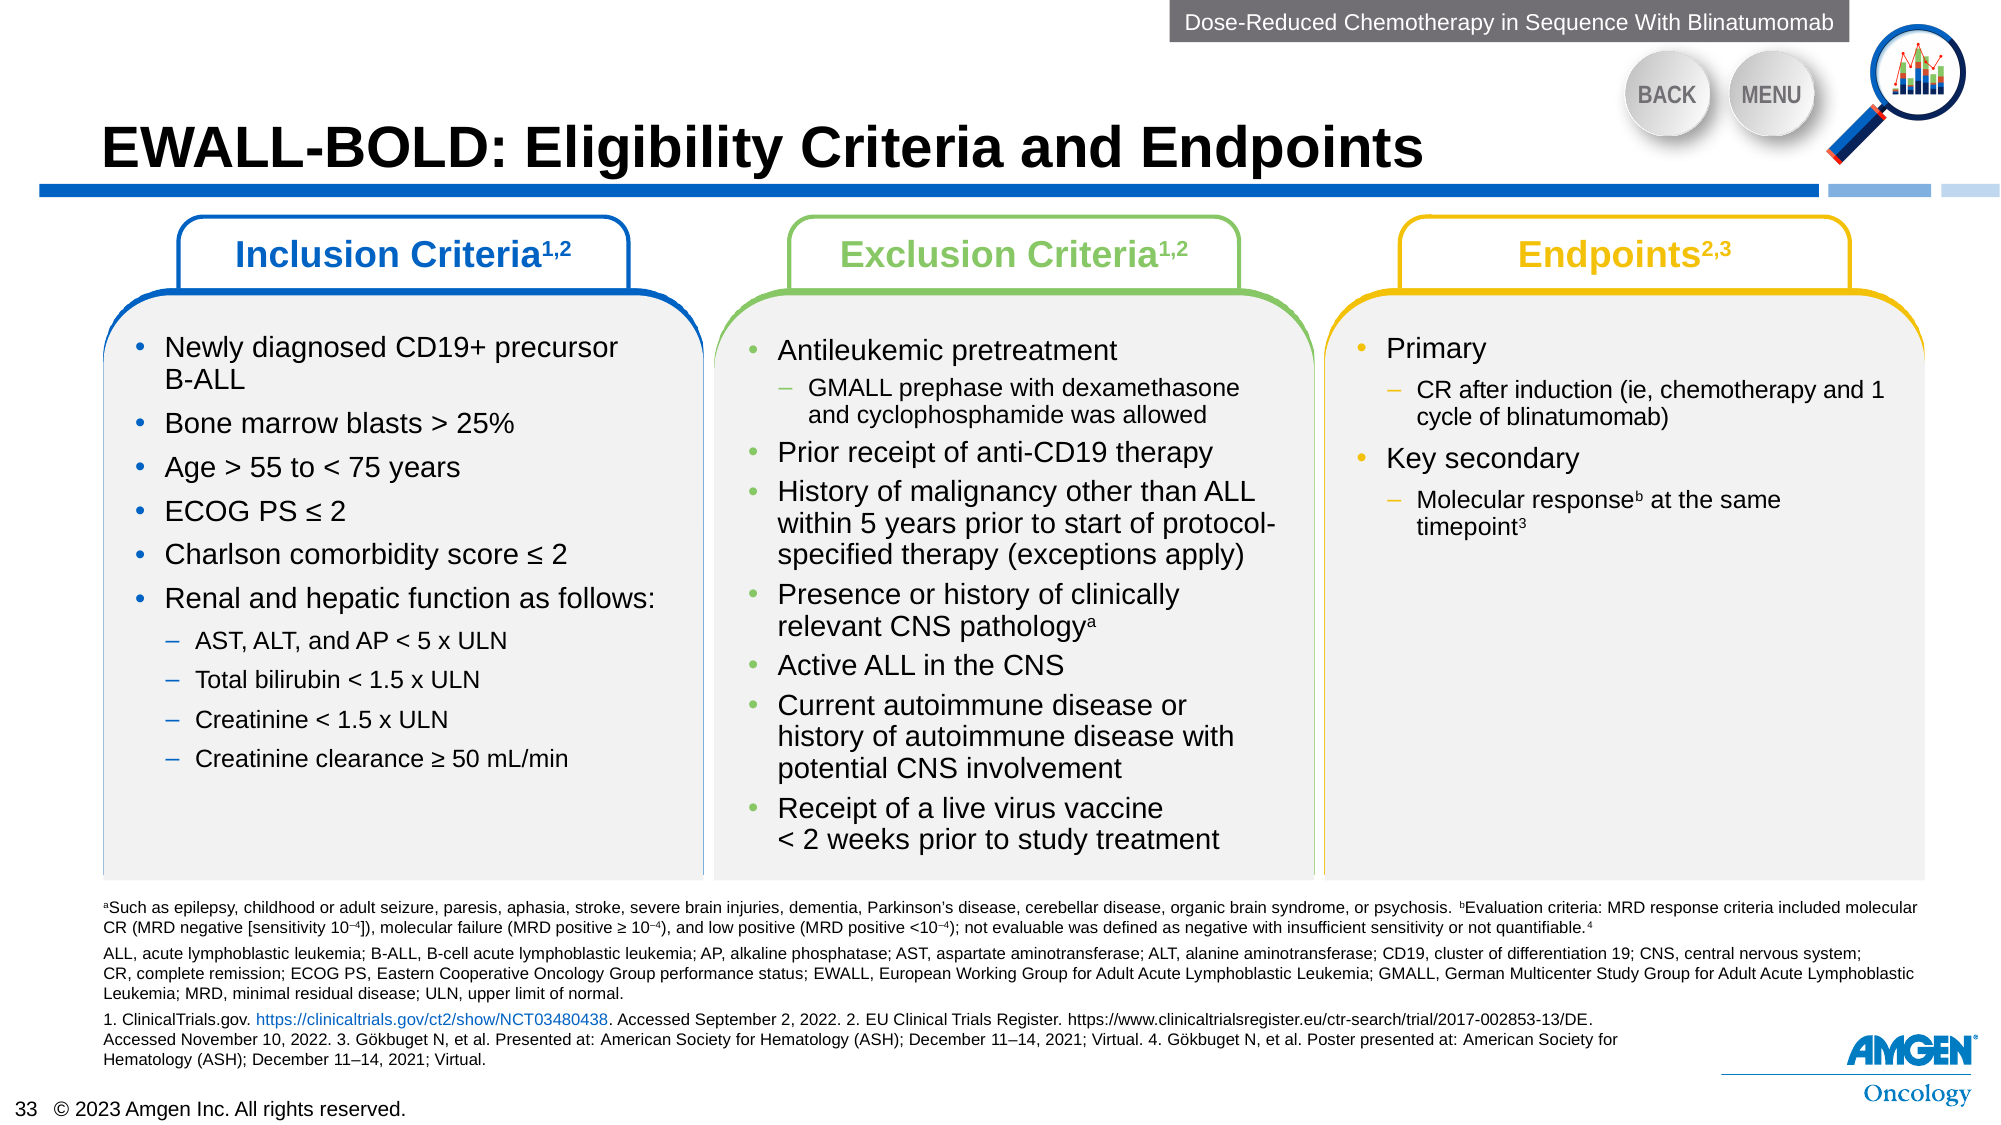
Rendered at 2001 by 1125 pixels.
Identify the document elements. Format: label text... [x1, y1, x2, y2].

text_box Dose-Reduced Chemotherapy in Sequence With Blinatumomab [1169, 0, 1850, 43]
text_box Primary CR after induction (ie, chemotherapy and 1 cycle of blinatumomab) Key secondary Molecular responseb at the same timepoint3 [1324, 295, 1925, 881]
text_box Endpoints2,3 [1399, 216, 1850, 288]
text_box Inclusion Criteria1,2 [178, 216, 629, 288]
text_box Antileukemic pretreatment GMALL prephase with dexamethasone and cyclophosphamide was allowed Prior receipt of anti-CD19 therapy History of malignancy other than ALL within 5 years prior to start of protocol-specified therapy (exceptions apply) Presence or history of clinically relevant CNS pathologya Active ALL in the CNS Current autoimmune disease or history of autoimmune disease with potential CNS involvement Receipt of a live virus vaccine < 2 weeks prior to study treatment [714, 295, 1315, 881]
title EWALL-BOLD: Eligibility Criteria and Endpoints [86, 0, 1925, 188]
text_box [1728, 49, 1816, 137]
text_box Exclusion Criteria1,2 [789, 216, 1240, 288]
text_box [1623, 49, 1711, 137]
text_box [1651, 44, 1686, 48]
picture [1826, 24, 1966, 165]
text_box [1757, 44, 1792, 48]
text_box aSuch as epilepsy, childhood or adult seizure, paresis, aphasia, stroke, severe brain injuries, dementia, Parkinson’s disease, cerebellar disease, organic brain syndrome, or psychosis. bEvaluation criteria: MRD response criteria included molecular CR (MRD negative [sensitivity 10–4]), molecular failure (MRD positive ≥ 10–4), and low positive (MRD positive <10–4); not evaluable was defined as negative with insufficient sensitivity or not quantifiable.4 ALL, acute lymphoblastic leukemia; B-ALL, B-cell acute lymphoblastic leukemia; AP, alkaline phosphatase; AST, aspartate aminotransferase; ALT, alanine aminotransferase; CD19, cluster of differentiation 19; CNS, central nervous system; CR, complete remission; ECOG PS, Eastern Cooperative Oncology Group performance status; EWALL, European Working Group for Adult Acute Lymphoblastic Leukemia; GMALL, German Multicenter Study Group for Adult Acute Lymphoblastic Leukemia; MRD, minimal residual disease; ULN, upper limit of normal. 1. ClinicalTrials.gov. https://clinicaltrials.gov/ct2/show/NCT03480438. Accessed September 2, 2022. 2. EU Clinical Trials Register. https://www.clinicaltrialsregister.eu/ctr-search/trial/2017-002853-13/DE. Accessed November 10, 2022. 3. Gökbuget N, et al. Presented at: American Society for Hematology (ASH); December 11–14, 2021; Virtual. 4. Gökbuget N, et al. Poster presented at: American Society for Hematology (ASH); December 11–14, 2021; Virtual. [103, 896, 1925, 1069]
text_box Newly diagnosed CD19+ precursor B-ALL Bone marrow blasts > 25% Age > 55 to < 75 years ECOG PS ≤ 2 Charlson comorbidity score ≤ 2 Renal and hepatic function as follows: AST, ALT, and AP < 5 x ULN Total bilirubin < 1.5 x ULN Creatinine < 1.5 x ULN Creatinine clearance ≥ 50 mL/min [103, 295, 704, 881]
